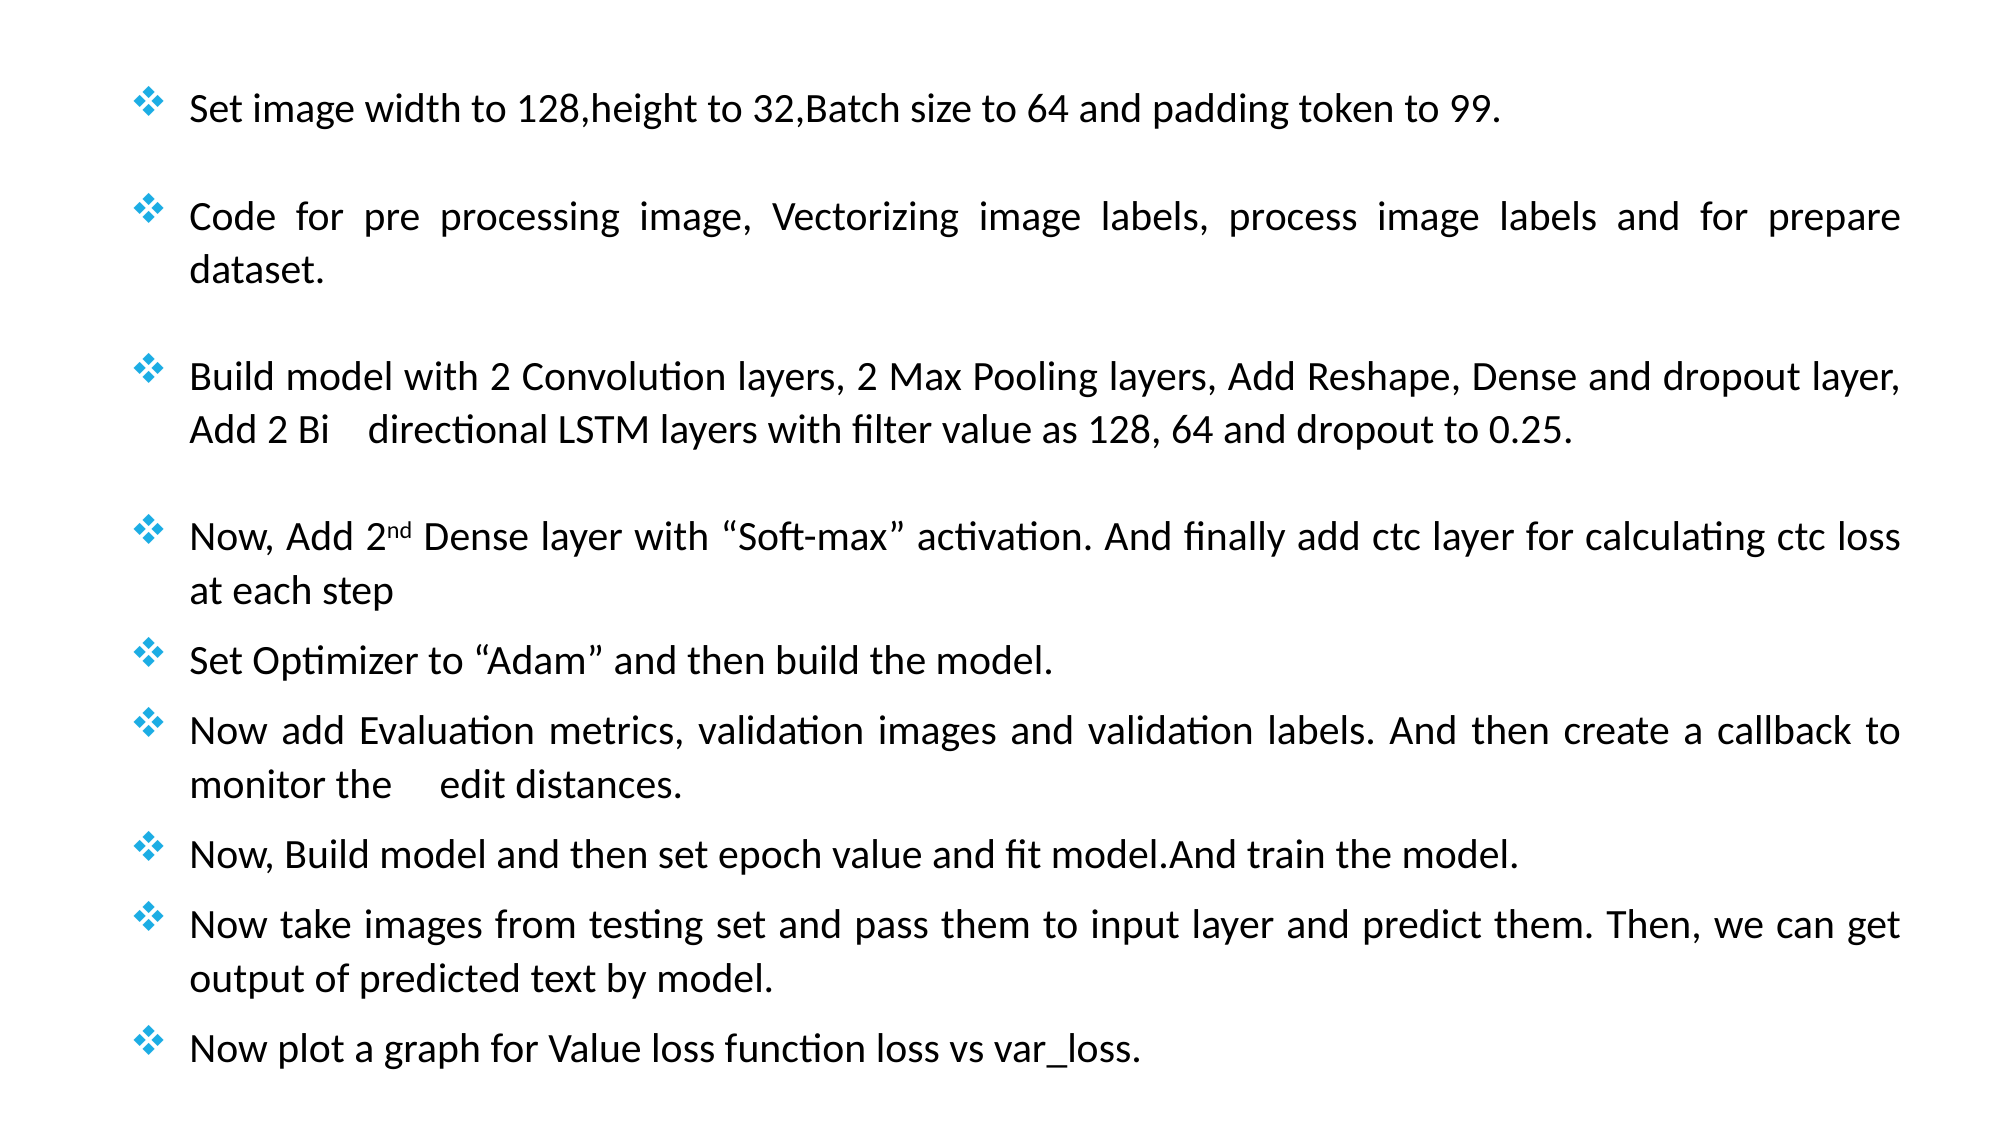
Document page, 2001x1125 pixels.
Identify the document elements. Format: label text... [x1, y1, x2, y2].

text_box Set image width to 128,height to 32,Batch size to 64 and padding token to 99. Code for pre processing image, Vectorizing image labels, process image labels and for prepare dataset. Build model with 2 Convolution layers, 2 Max Pooling layers, Add Reshape, Dense and dropout layer, Add 2 Bi directional LSTM layers with filter value as 128, 64 and dropout to 0.25. Now, Add 2nd Dense layer with “Soft-max” activation. And finally add ctc layer for calculating ctc loss at each step Set Optimizer to “Adam” and then build the model. Now add Evaluation metrics, validation images and validation labels. And then create a callback to monitor the edit distances. Now, Build model and then set epoch value and fit model.And train the model. Now take images from testing set and pass them to input layer and predict them. Then, we can get output of predicted text by model. Now plot a graph for Value loss function loss vs var_loss. [56, 70, 1917, 1125]
